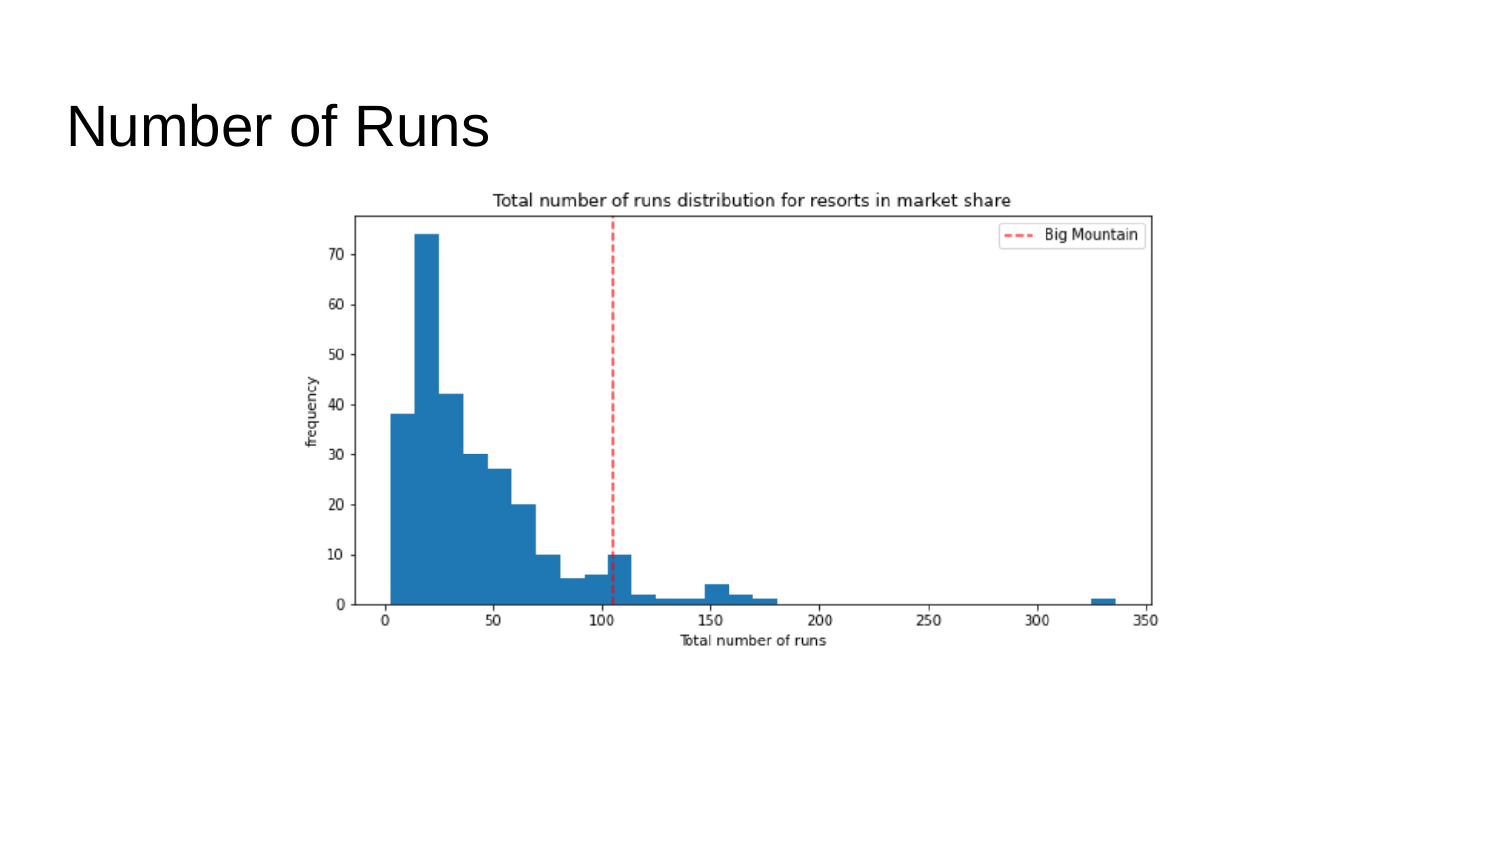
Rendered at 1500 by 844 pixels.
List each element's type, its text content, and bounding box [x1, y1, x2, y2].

picture [271, 183, 1248, 661]
title Number of Runs [51, 72, 1449, 167]
